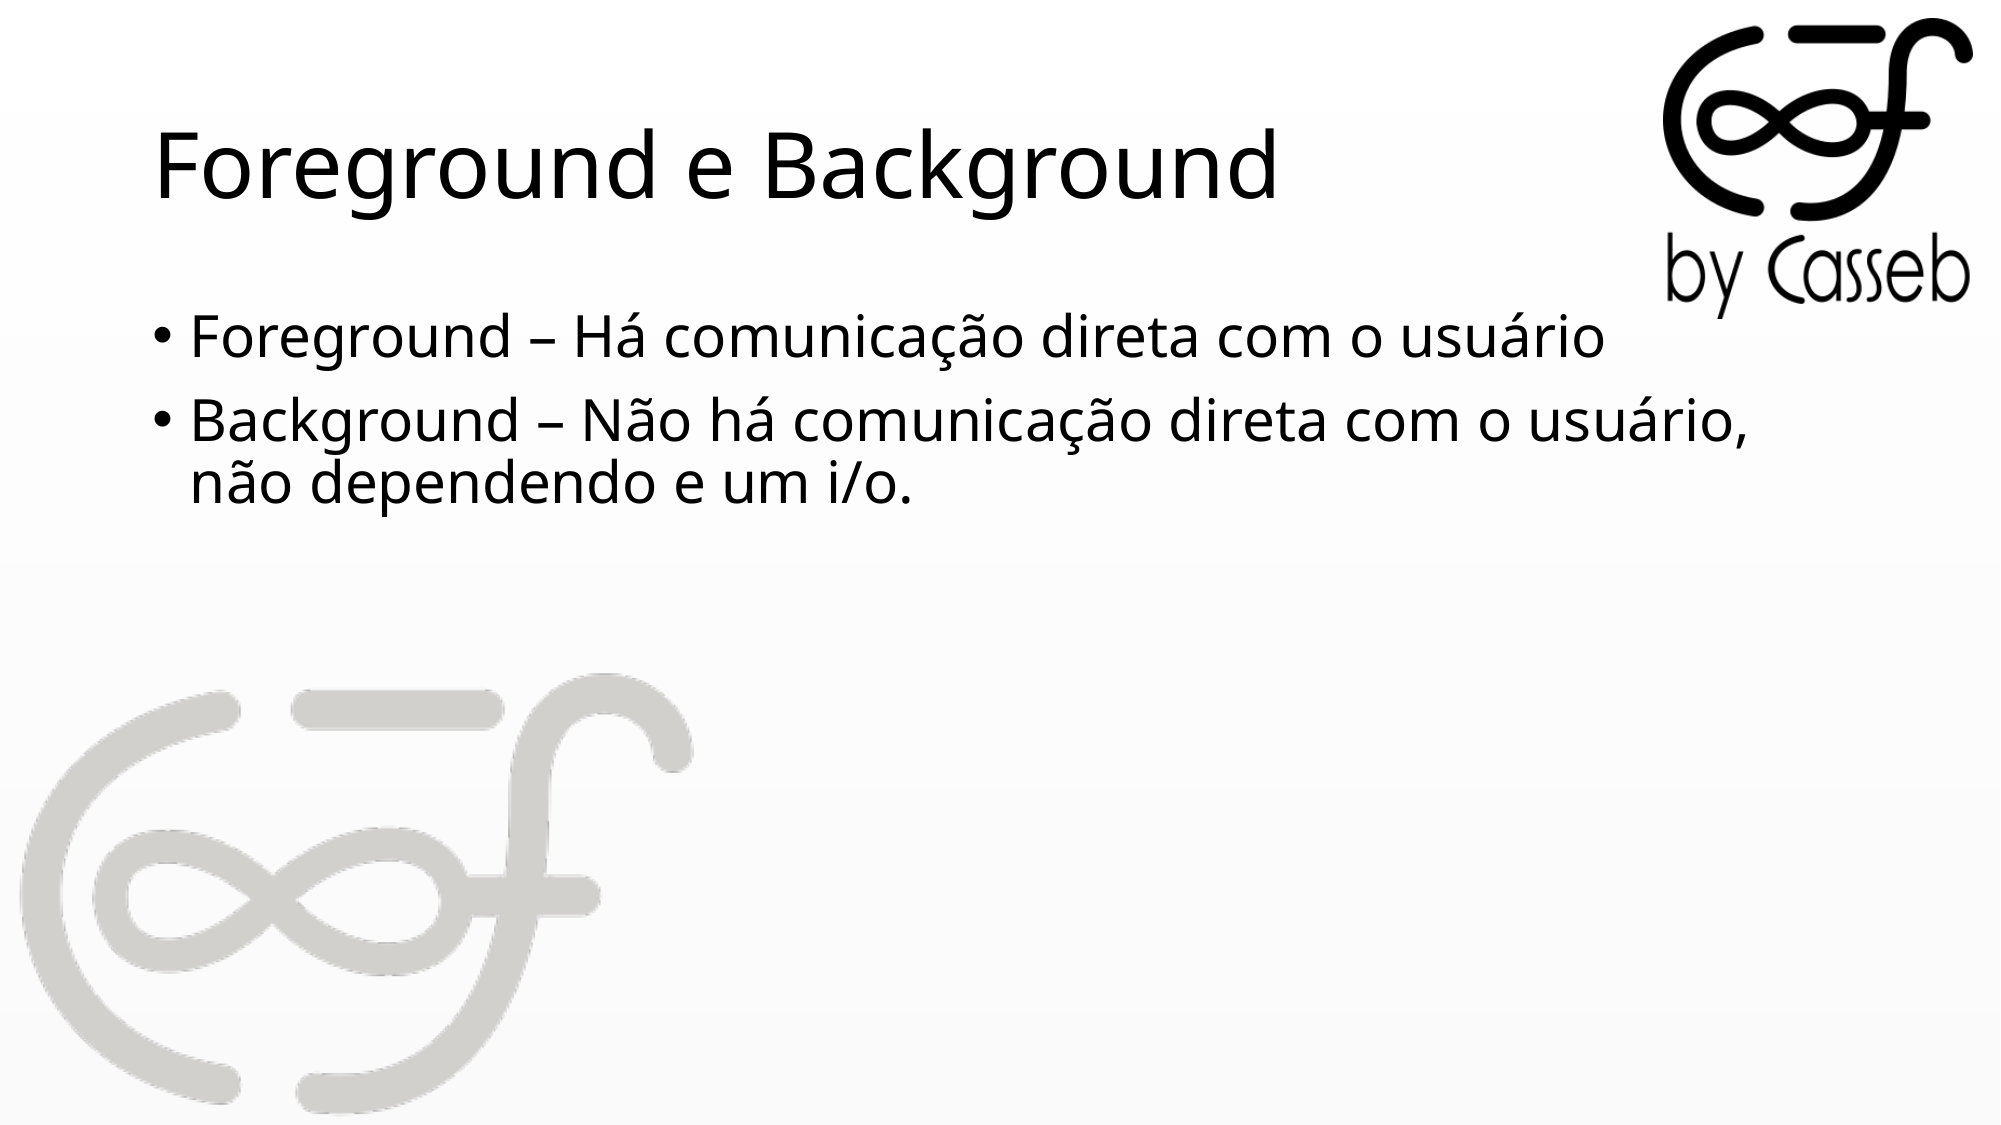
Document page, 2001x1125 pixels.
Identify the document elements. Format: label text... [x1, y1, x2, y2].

title Foreground e Background [137, 59, 1863, 278]
picture [1663, 18, 1973, 319]
picture [0, 539, 715, 1125]
list Foreground – Há comunicação direta com o usuário Background – Não há comunicação direta com o usuário, não dependendo e um i/o. [137, 299, 1863, 1014]
